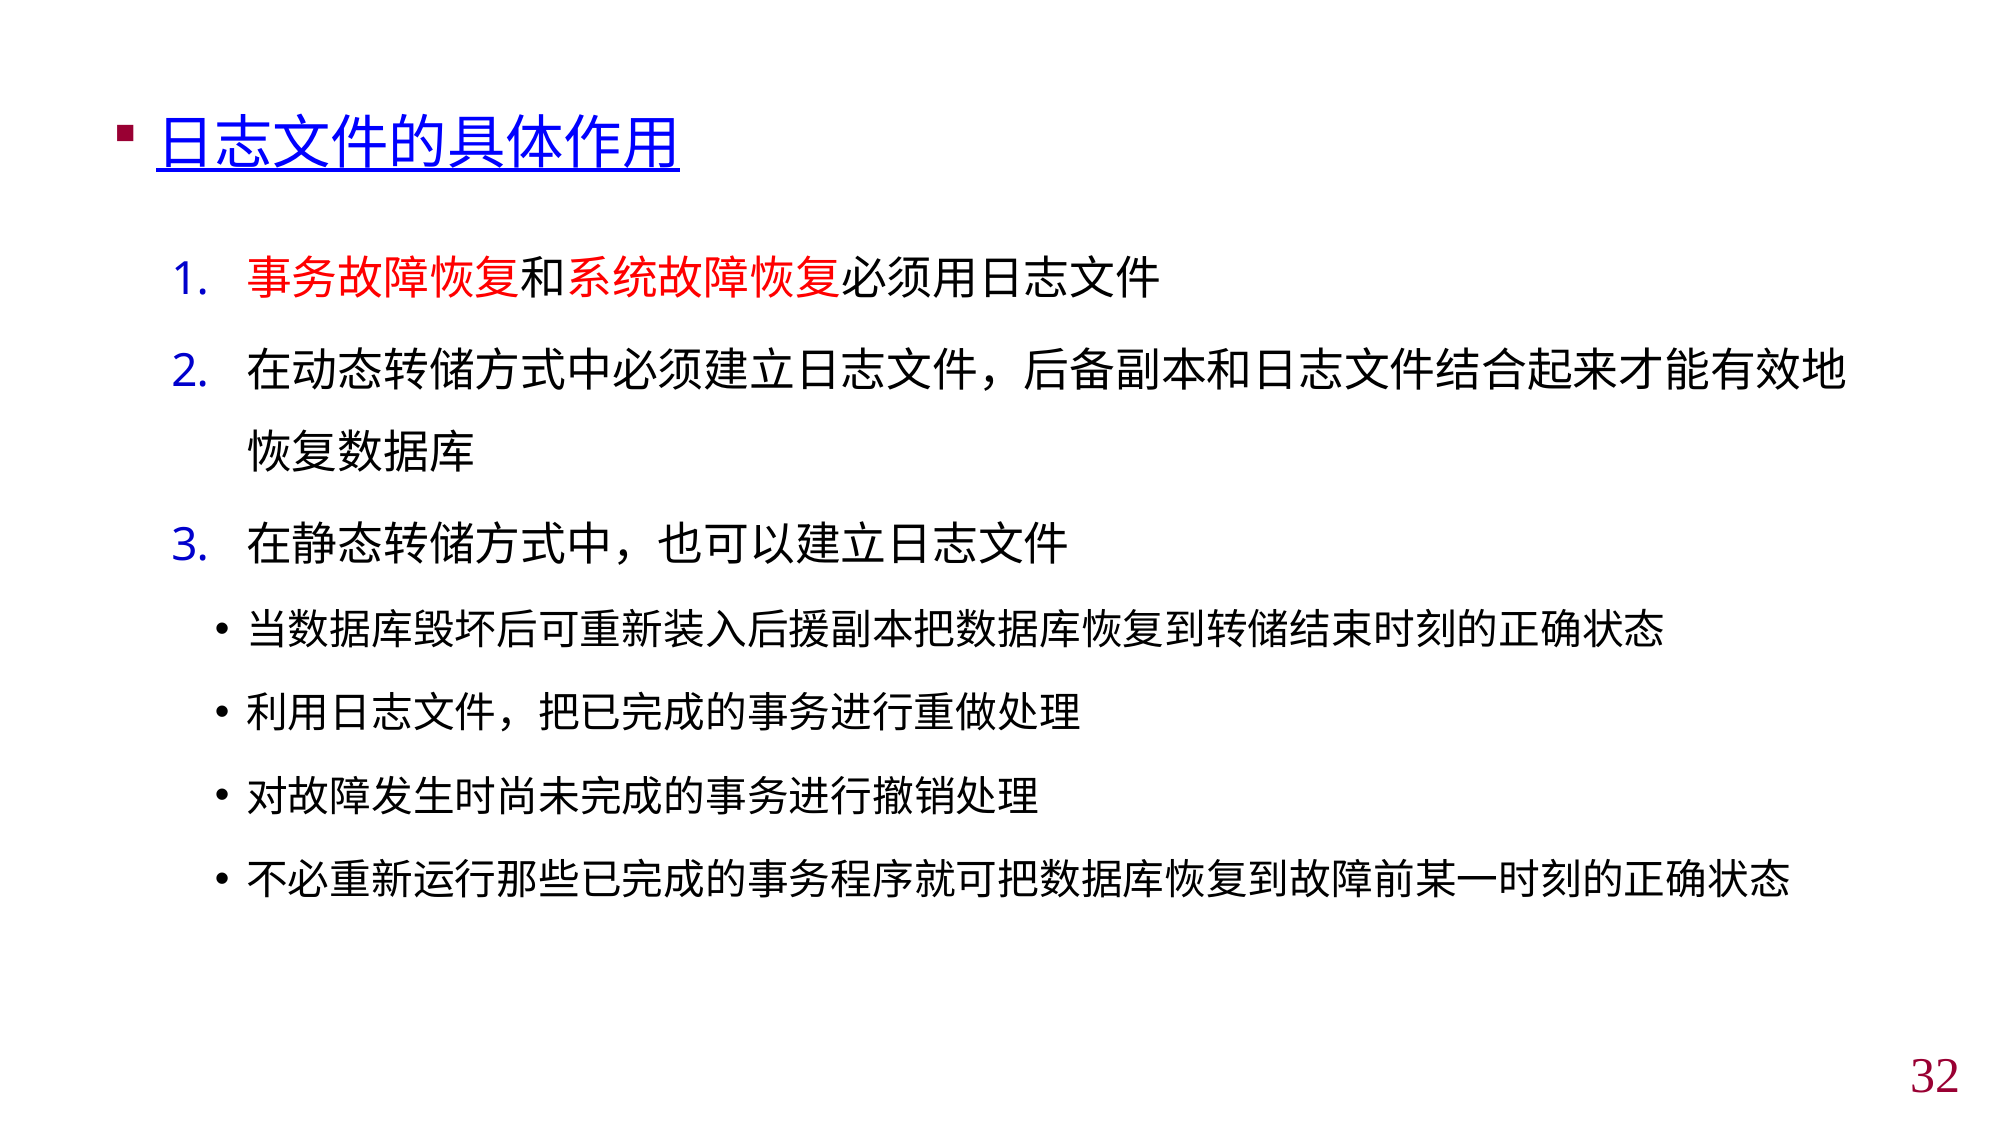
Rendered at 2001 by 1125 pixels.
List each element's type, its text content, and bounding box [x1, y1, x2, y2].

slide_number 31 [1550, 1048, 1975, 1096]
list 日志文件的具体作用 事务故障恢复和系统故障恢复必须用日志文件 在动态转储方式中必须建立日志文件，后备副本和日志文件结合起来才能有效地恢复数据库 在静态转储方式中，也可以建立日志文件 当数据库毁坏后可重新装入后援副本把数据库恢复到转储结束时刻的正确状态 利用日志文件，把已完成的事务进行重做处理 对故障发生时尚未完成的事务进行撤销处理 不必重新运行那些已完成的事务程序就可把数据库恢复到故障前某一时刻的正确状态 [97, 62, 1904, 1073]
